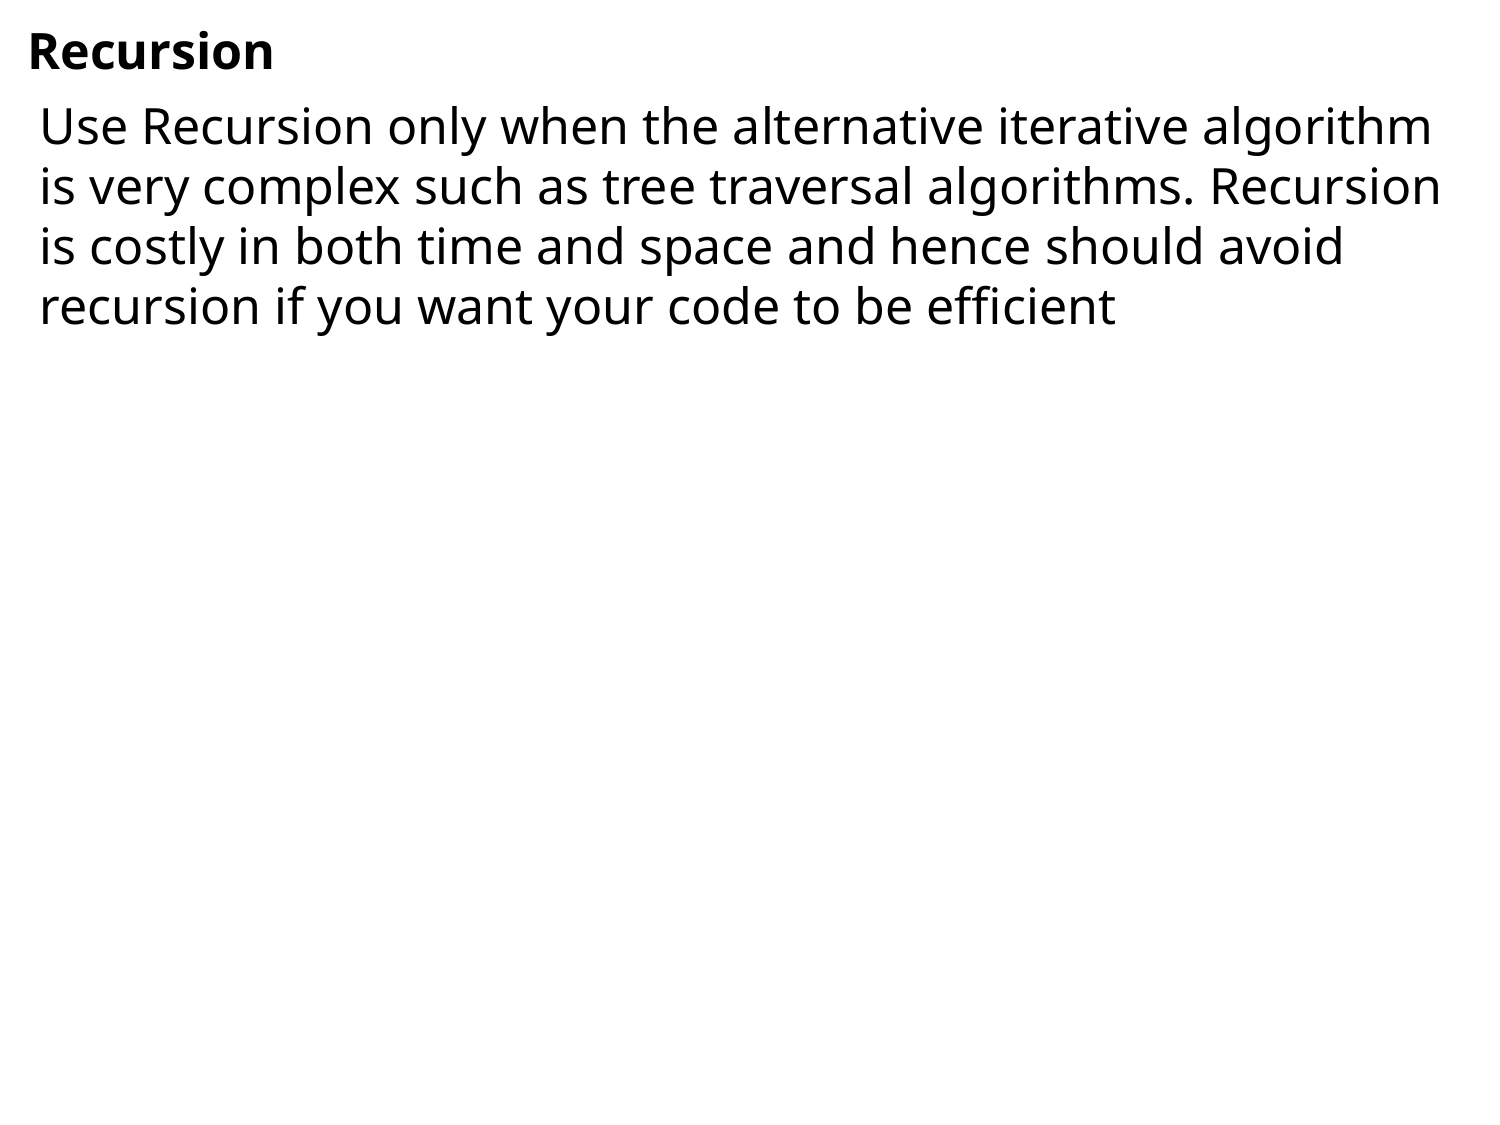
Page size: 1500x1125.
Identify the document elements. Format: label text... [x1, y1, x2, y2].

list Use Recursion only when the alternative iterative algorithm is very complex such as tree traversal algorithms. Recursion is costly in both time and space and hence should avoid recursion if you want your code to be efficient [24, 87, 1488, 1113]
title Recursion [12, 12, 1463, 88]
